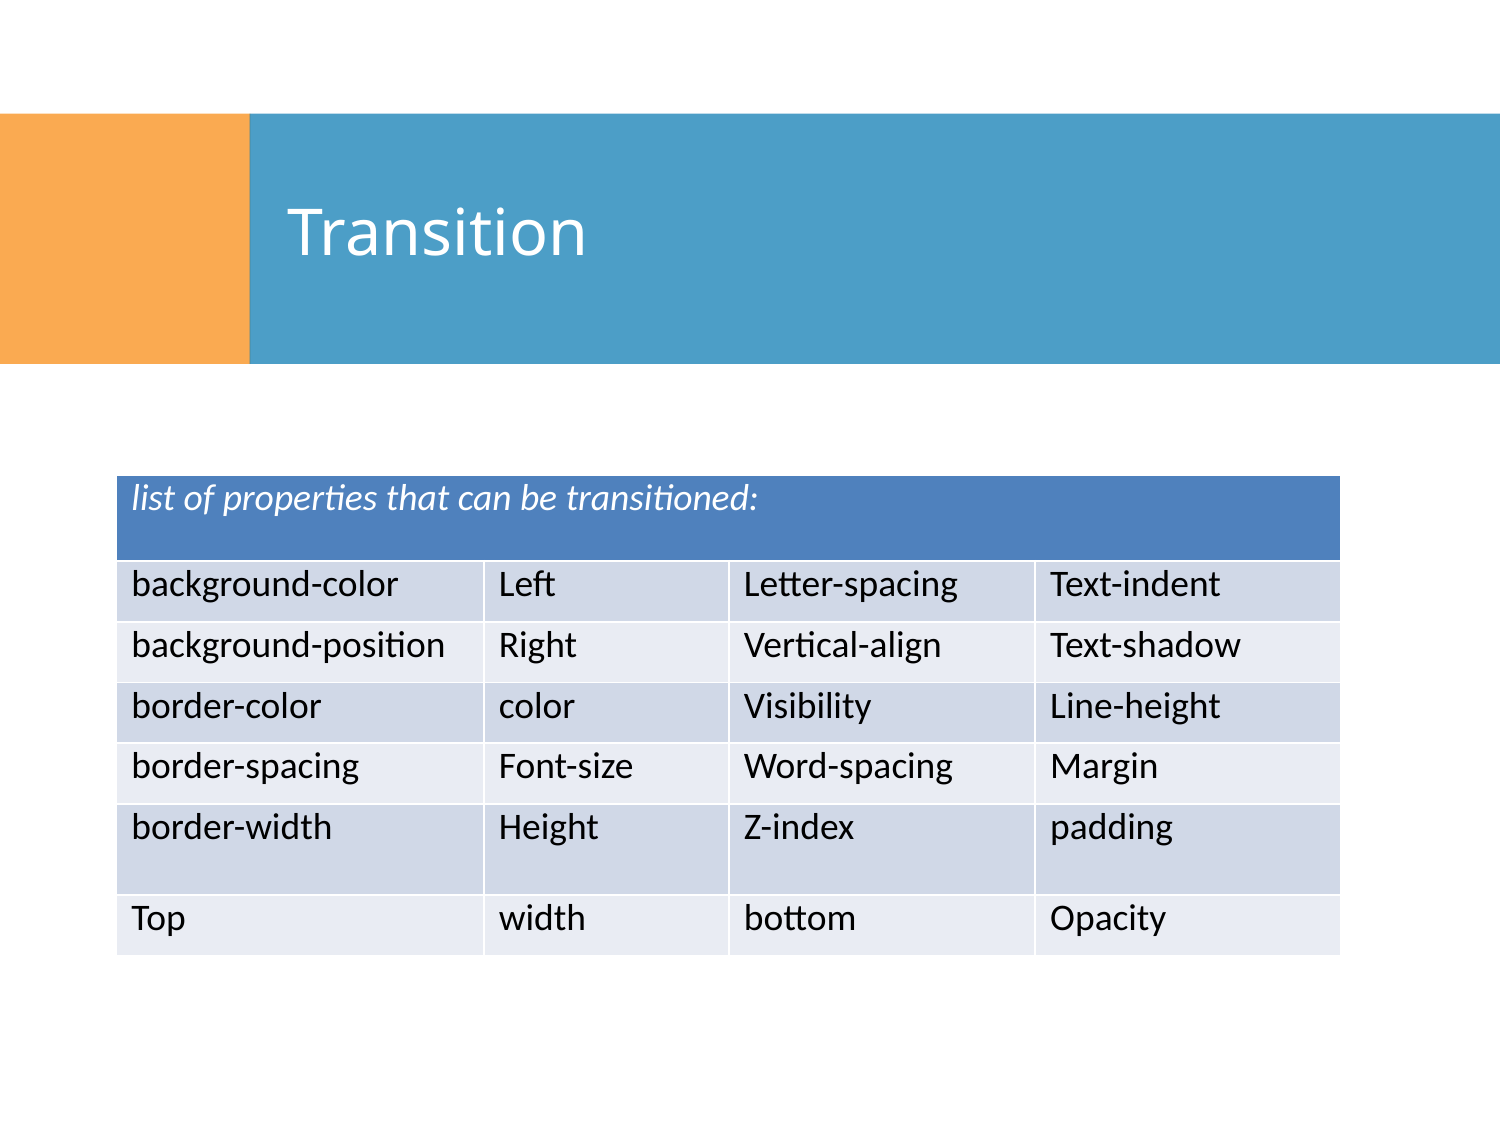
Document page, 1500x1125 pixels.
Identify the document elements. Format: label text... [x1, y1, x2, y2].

table_cell bottom [730, 896, 1034, 955]
table_cell Word-spacing [730, 744, 1034, 803]
table_cell border-color [117, 683, 483, 742]
table_cell Text-shadow [1036, 623, 1340, 682]
table_cell Vertical-align [730, 623, 1034, 682]
table_cell padding [1036, 805, 1340, 894]
table_cell Right [485, 623, 728, 682]
table_cell background-position [117, 623, 483, 682]
table_header list of properties that can be transitioned: [117, 476, 1340, 560]
table_cell Opacity [1036, 896, 1340, 955]
table_cell Visibility [730, 683, 1034, 742]
table_cell color [485, 683, 728, 742]
table_cell Font-size [485, 744, 728, 803]
table_cell Line-height [1036, 683, 1340, 742]
table_cell Letter-spacing [730, 562, 1034, 621]
table_cell width [485, 896, 728, 955]
table_cell Z-index [730, 805, 1034, 894]
table_cell background-color [117, 562, 483, 621]
table_cell Left [485, 562, 728, 621]
table_cell border-width [117, 805, 483, 894]
table_cell border-spacing [117, 744, 483, 803]
title Transition [272, 183, 1463, 277]
table_cell Height [485, 805, 728, 894]
table_cell Top [117, 896, 483, 955]
table_cell Margin [1036, 744, 1340, 803]
table_cell Text-indent [1036, 562, 1340, 621]
